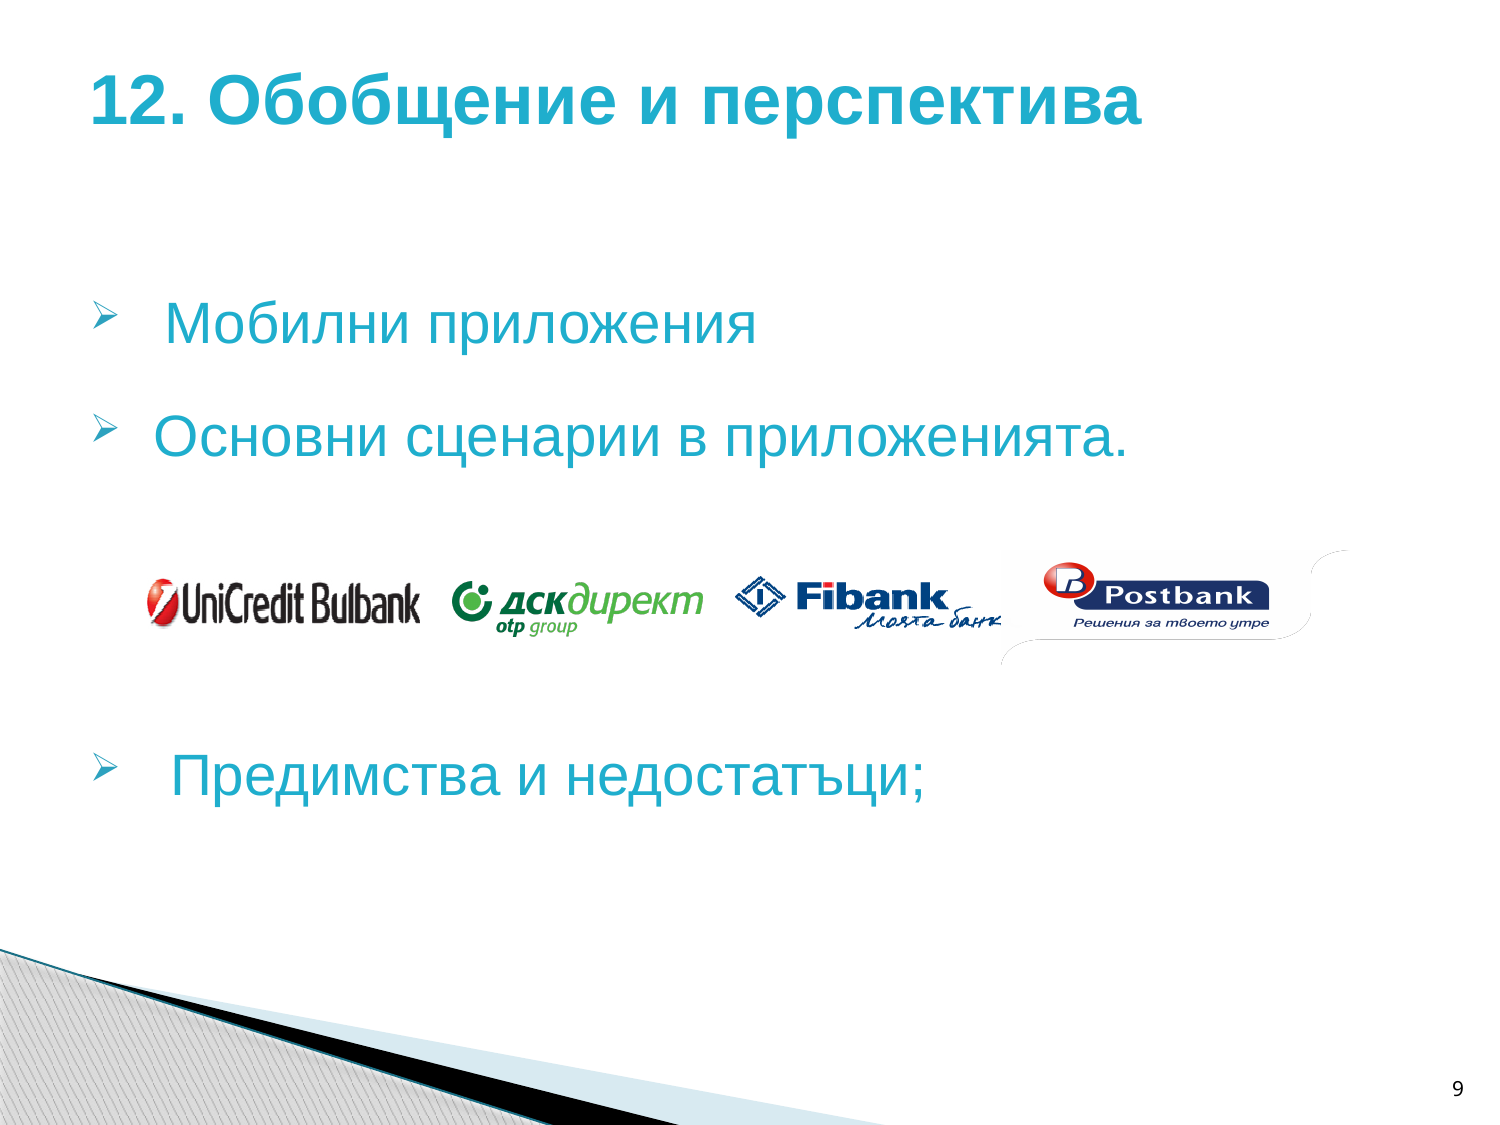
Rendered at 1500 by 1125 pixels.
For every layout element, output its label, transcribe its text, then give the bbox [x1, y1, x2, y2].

title 12. Обобщение и перспектива [75, 45, 1425, 233]
picture [147, 578, 420, 630]
list Мобилни приложения Основни сценарии в приложенията. Предимства и недостатъци; [75, 243, 1425, 986]
slide_number 9 [1418, 1051, 1479, 1112]
picture [452, 581, 703, 637]
picture [735, 550, 1353, 665]
